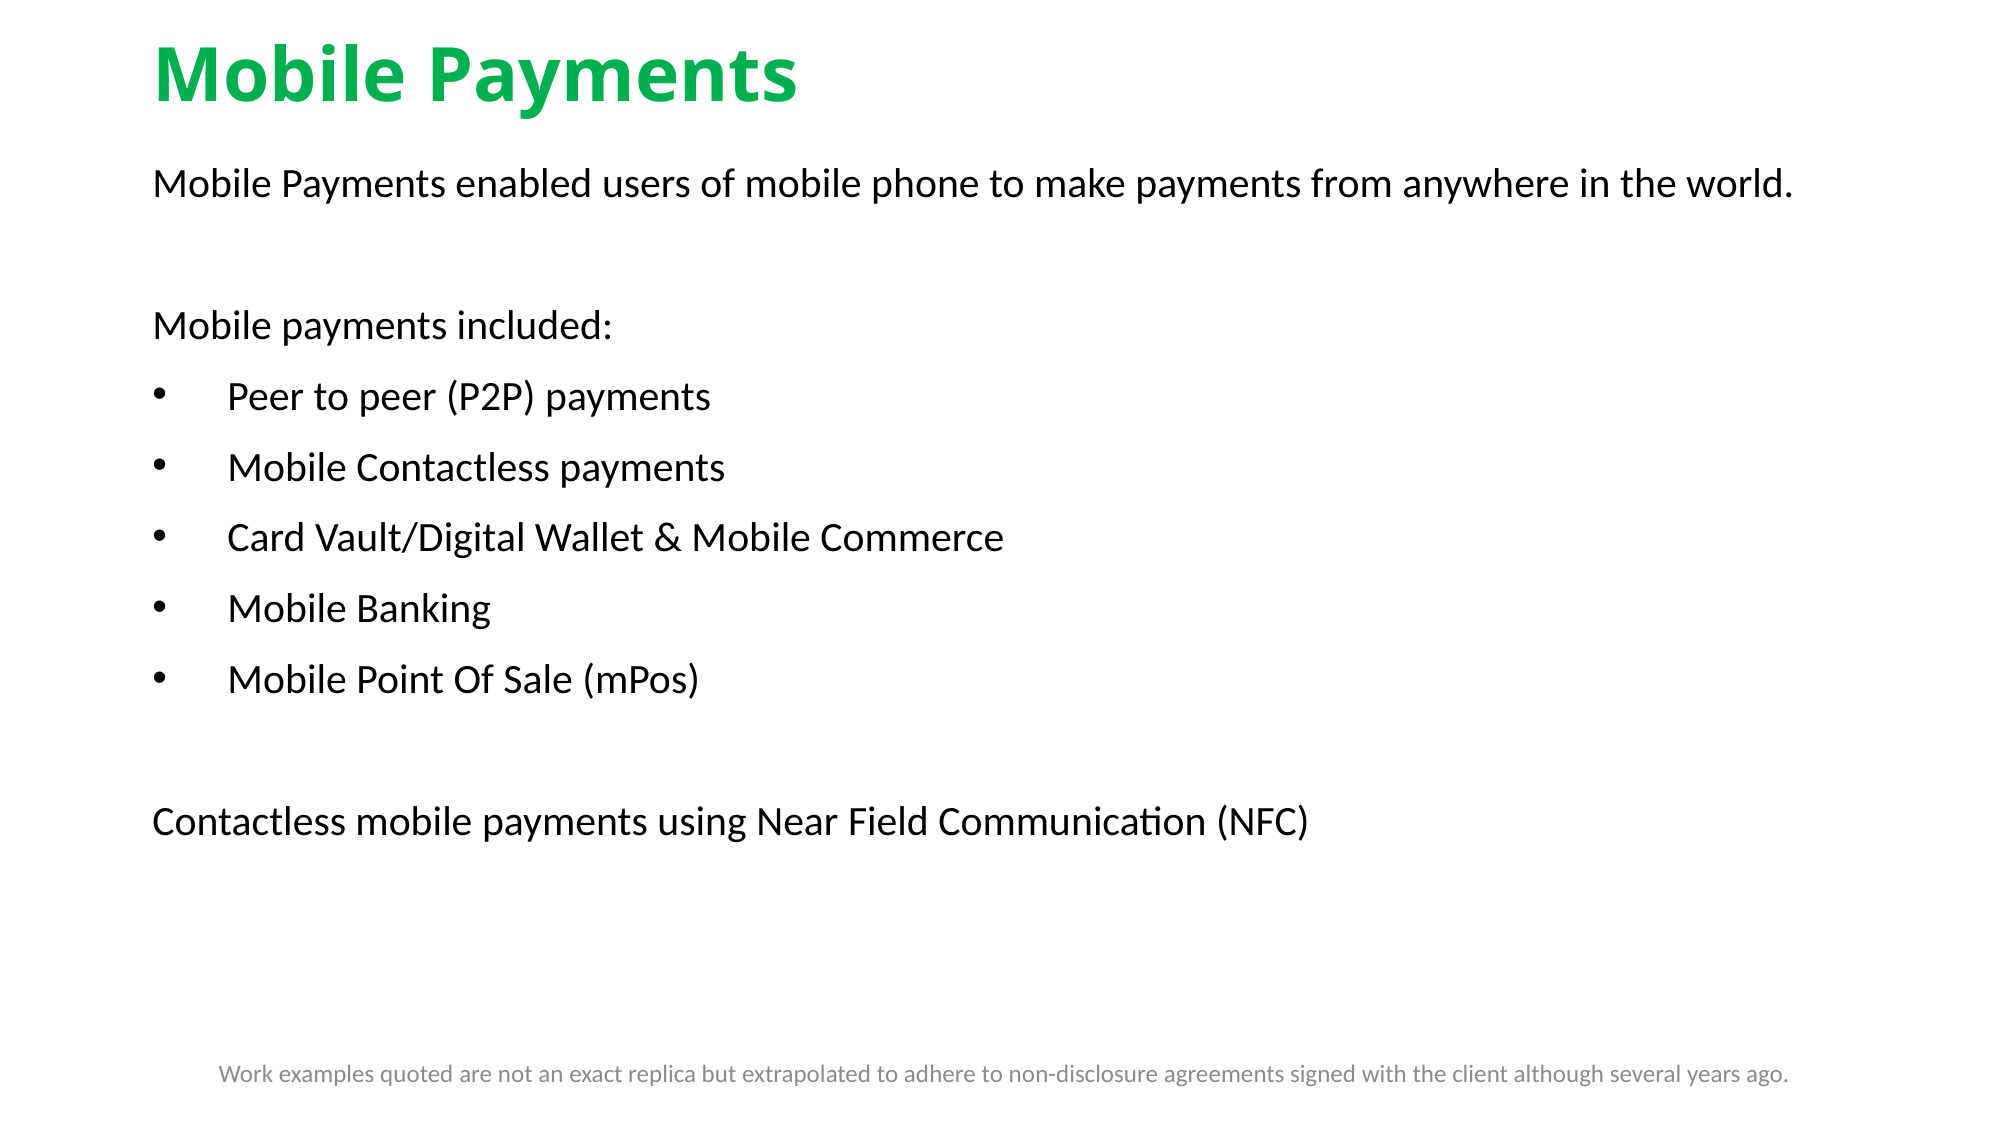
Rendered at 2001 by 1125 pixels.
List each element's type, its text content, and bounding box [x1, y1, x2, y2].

list Mobile Payments enabled users of mobile phone to make payments from anywhere in the world. Mobile payments included: Peer to peer (P2P) payments Mobile Contactless payments Card Vault/Digital Wallet & Mobile Commerce Mobile Banking Mobile Point Of Sale (mPos) Contactless mobile payments using Near Field Communication (NFC) [137, 147, 1863, 1014]
footer Work examples quoted are not an exact replica but extrapolated to adhere to non-disclosure agreements signed with the client although several years ago. [47, 1042, 1964, 1103]
title Mobile Payments [137, 16, 1863, 139]
